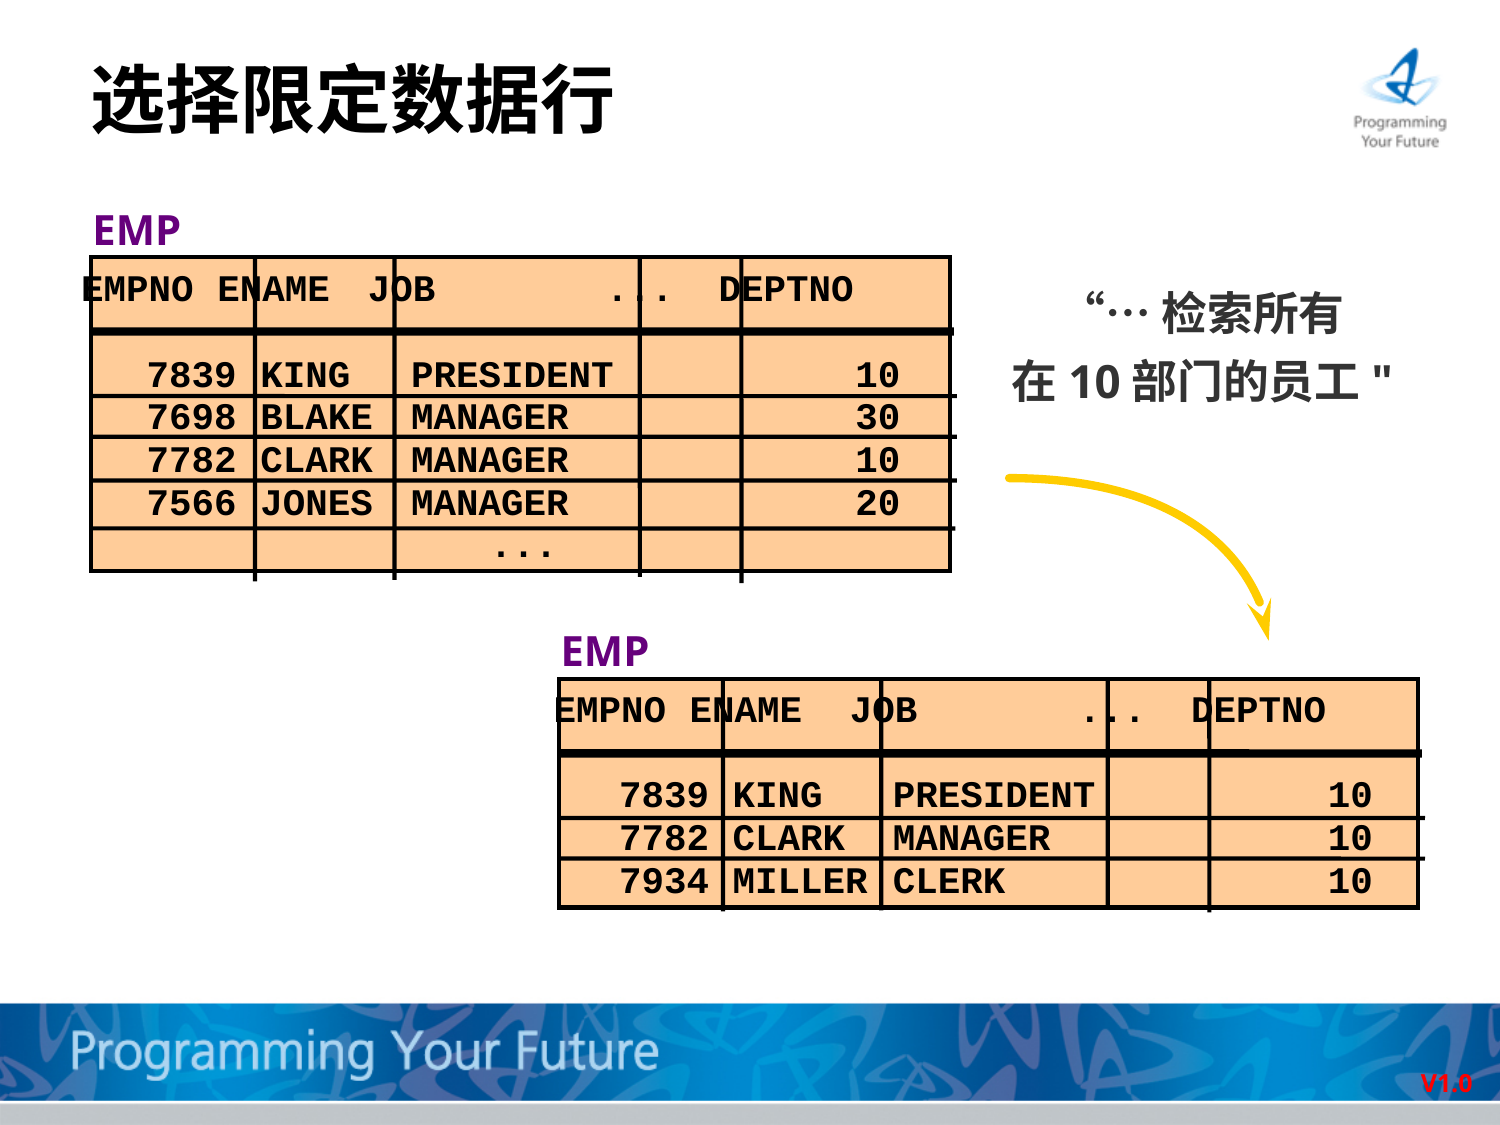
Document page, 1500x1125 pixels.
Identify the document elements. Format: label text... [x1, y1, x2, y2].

picture [1340, 42, 1461, 157]
picture [0, 997, 1500, 1125]
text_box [39, 195, 963, 584]
title 选择限定数据行 [74, 44, 1271, 162]
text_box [979, 280, 1426, 616]
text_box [511, 617, 1436, 913]
